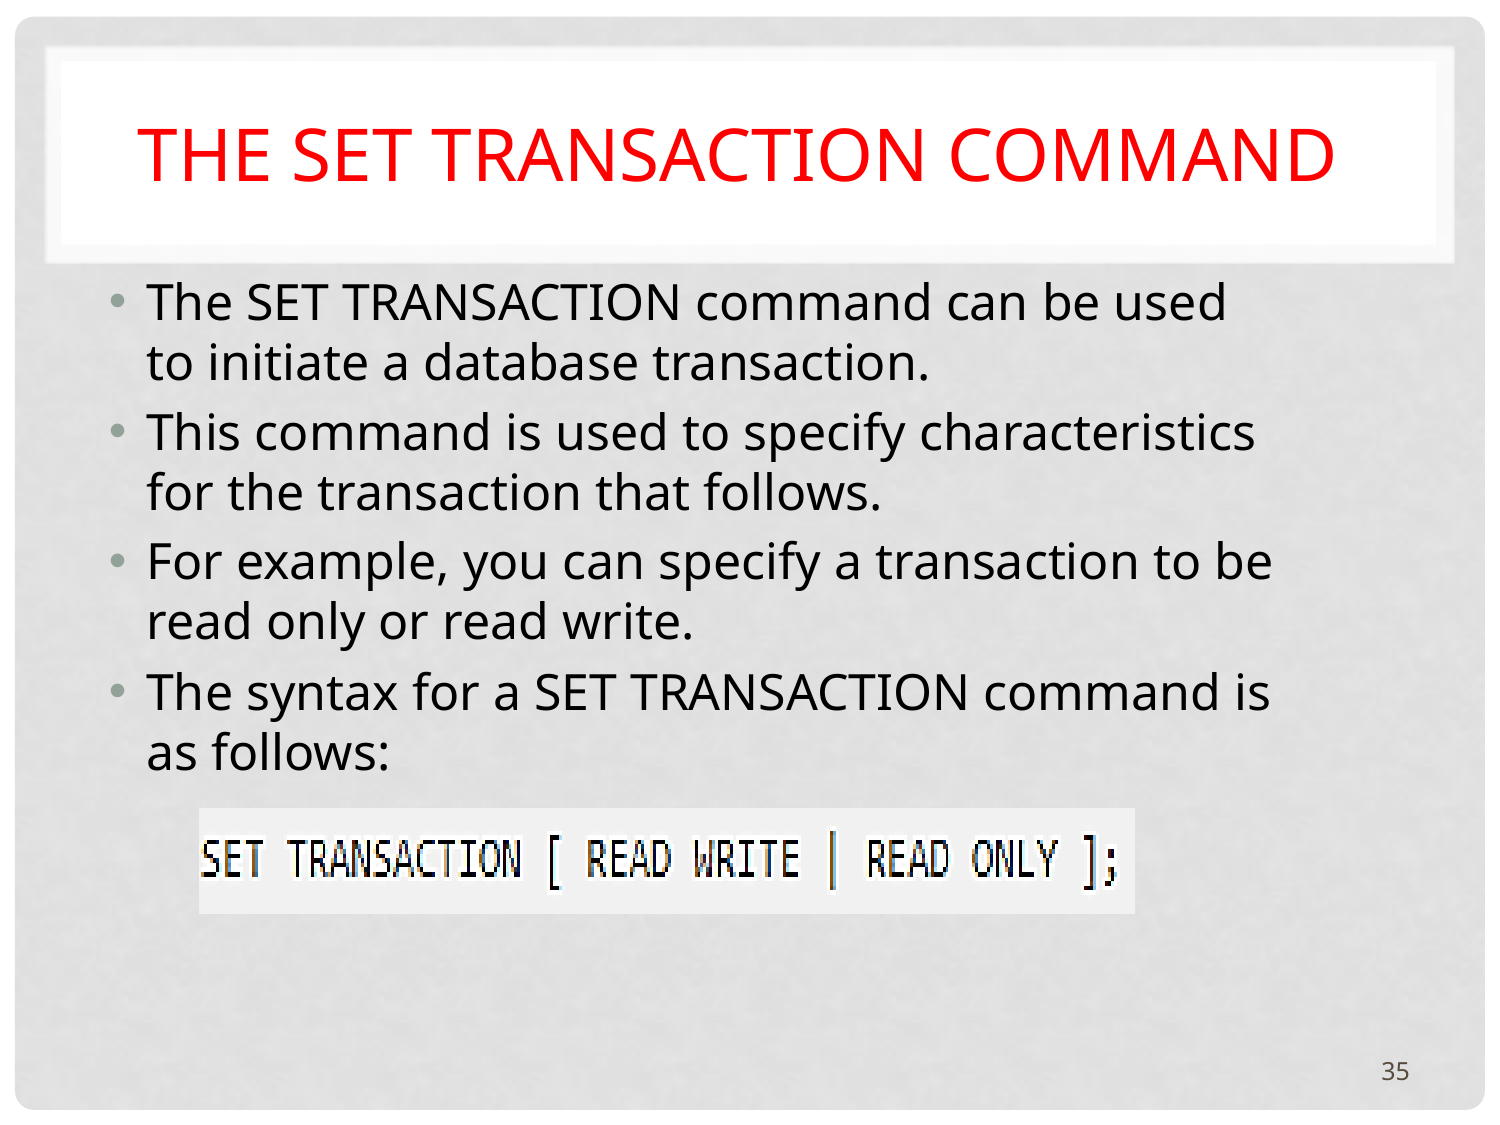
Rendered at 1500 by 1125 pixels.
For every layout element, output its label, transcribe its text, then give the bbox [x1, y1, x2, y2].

title The set transaction command [69, 66, 1425, 238]
list The SET TRANSACTION command can be used to initiate a database transaction. This command is used to specify characteristics for the transaction that follows. For example, you can specify a transaction to be read only or read write. The syntax for a SET TRANSACTION command is as follows: [75, 262, 1300, 844]
slide_number 35 [1074, 1042, 1425, 1103]
picture [198, 808, 1135, 915]
